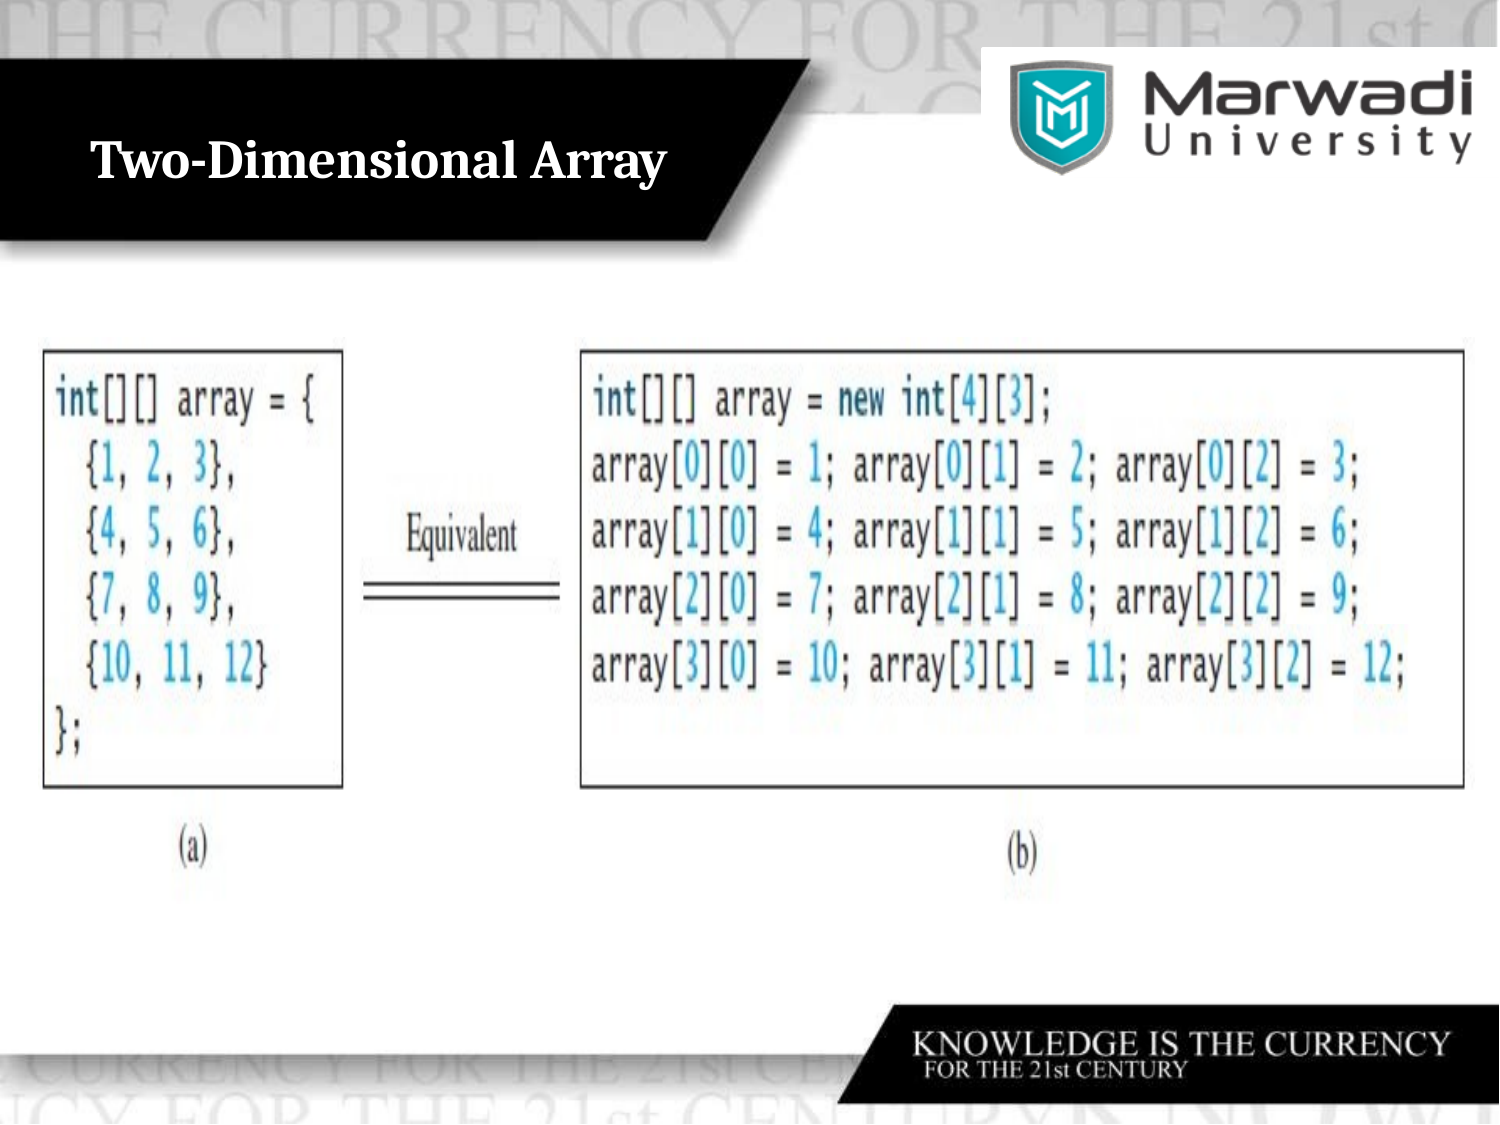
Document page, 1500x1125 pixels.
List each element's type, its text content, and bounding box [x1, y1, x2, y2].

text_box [982, 32, 1500, 204]
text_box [38, 337, 1476, 905]
picture [0, 0, 1499, 1124]
title Two-Dimensional Array [88, 121, 695, 312]
